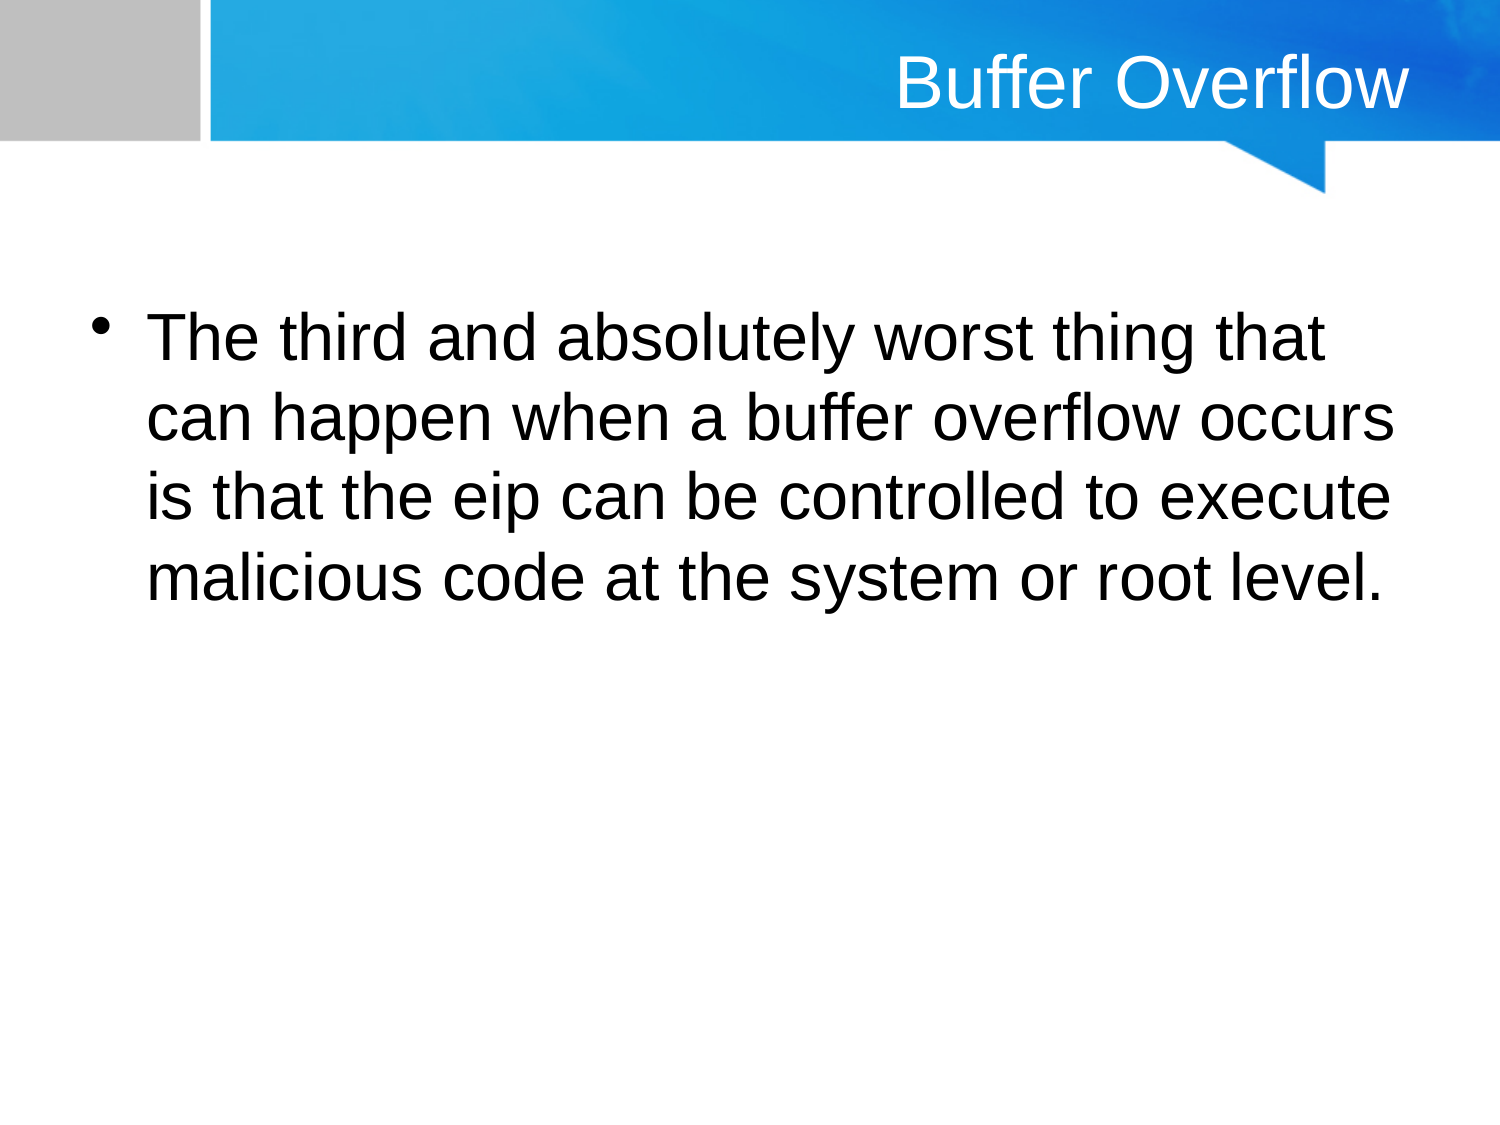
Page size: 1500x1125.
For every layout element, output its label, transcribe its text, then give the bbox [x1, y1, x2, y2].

picture [0, 0, 1500, 1125]
title Buffer Overflow [74, 30, 1426, 127]
list The third and absolutely worst thing that can happen when a buffer overflow occurs is that the eip can be controlled to execute malicious code at the system or root level. [74, 192, 1426, 1006]
